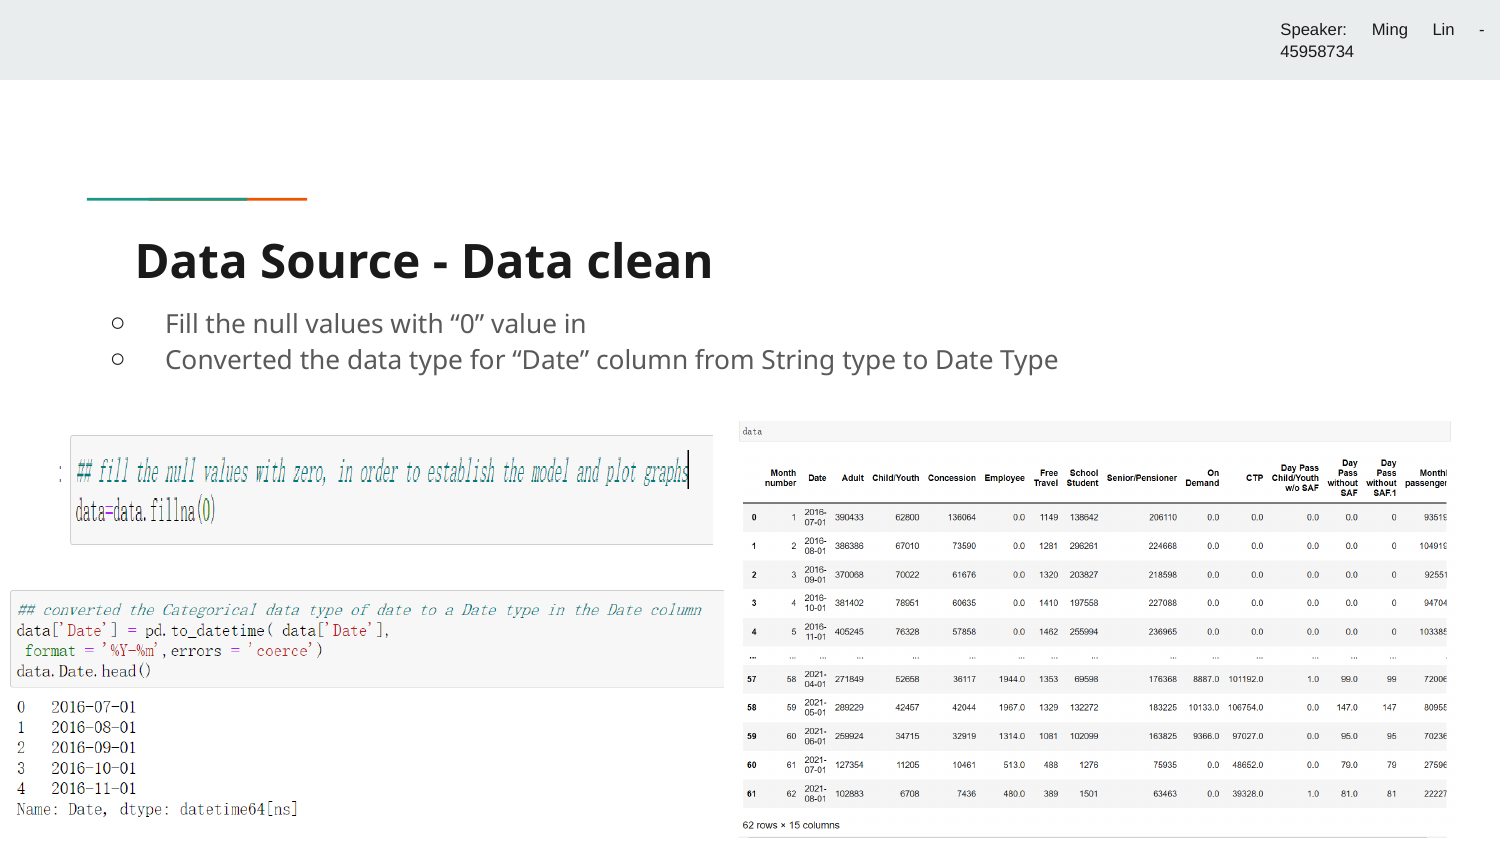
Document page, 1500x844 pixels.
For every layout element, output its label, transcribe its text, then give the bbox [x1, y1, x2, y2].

picture [54, 432, 714, 549]
picture [5, 586, 724, 826]
text_box Speaker: Ming Lin - 45958734 [1265, 0, 1500, 77]
text_box Fill the null values with “0” value in Converted the data type for “Date” column from String type to Date Type [0, 287, 1500, 390]
picture [733, 421, 1456, 838]
title Data Source - Data clean [119, 216, 1381, 305]
